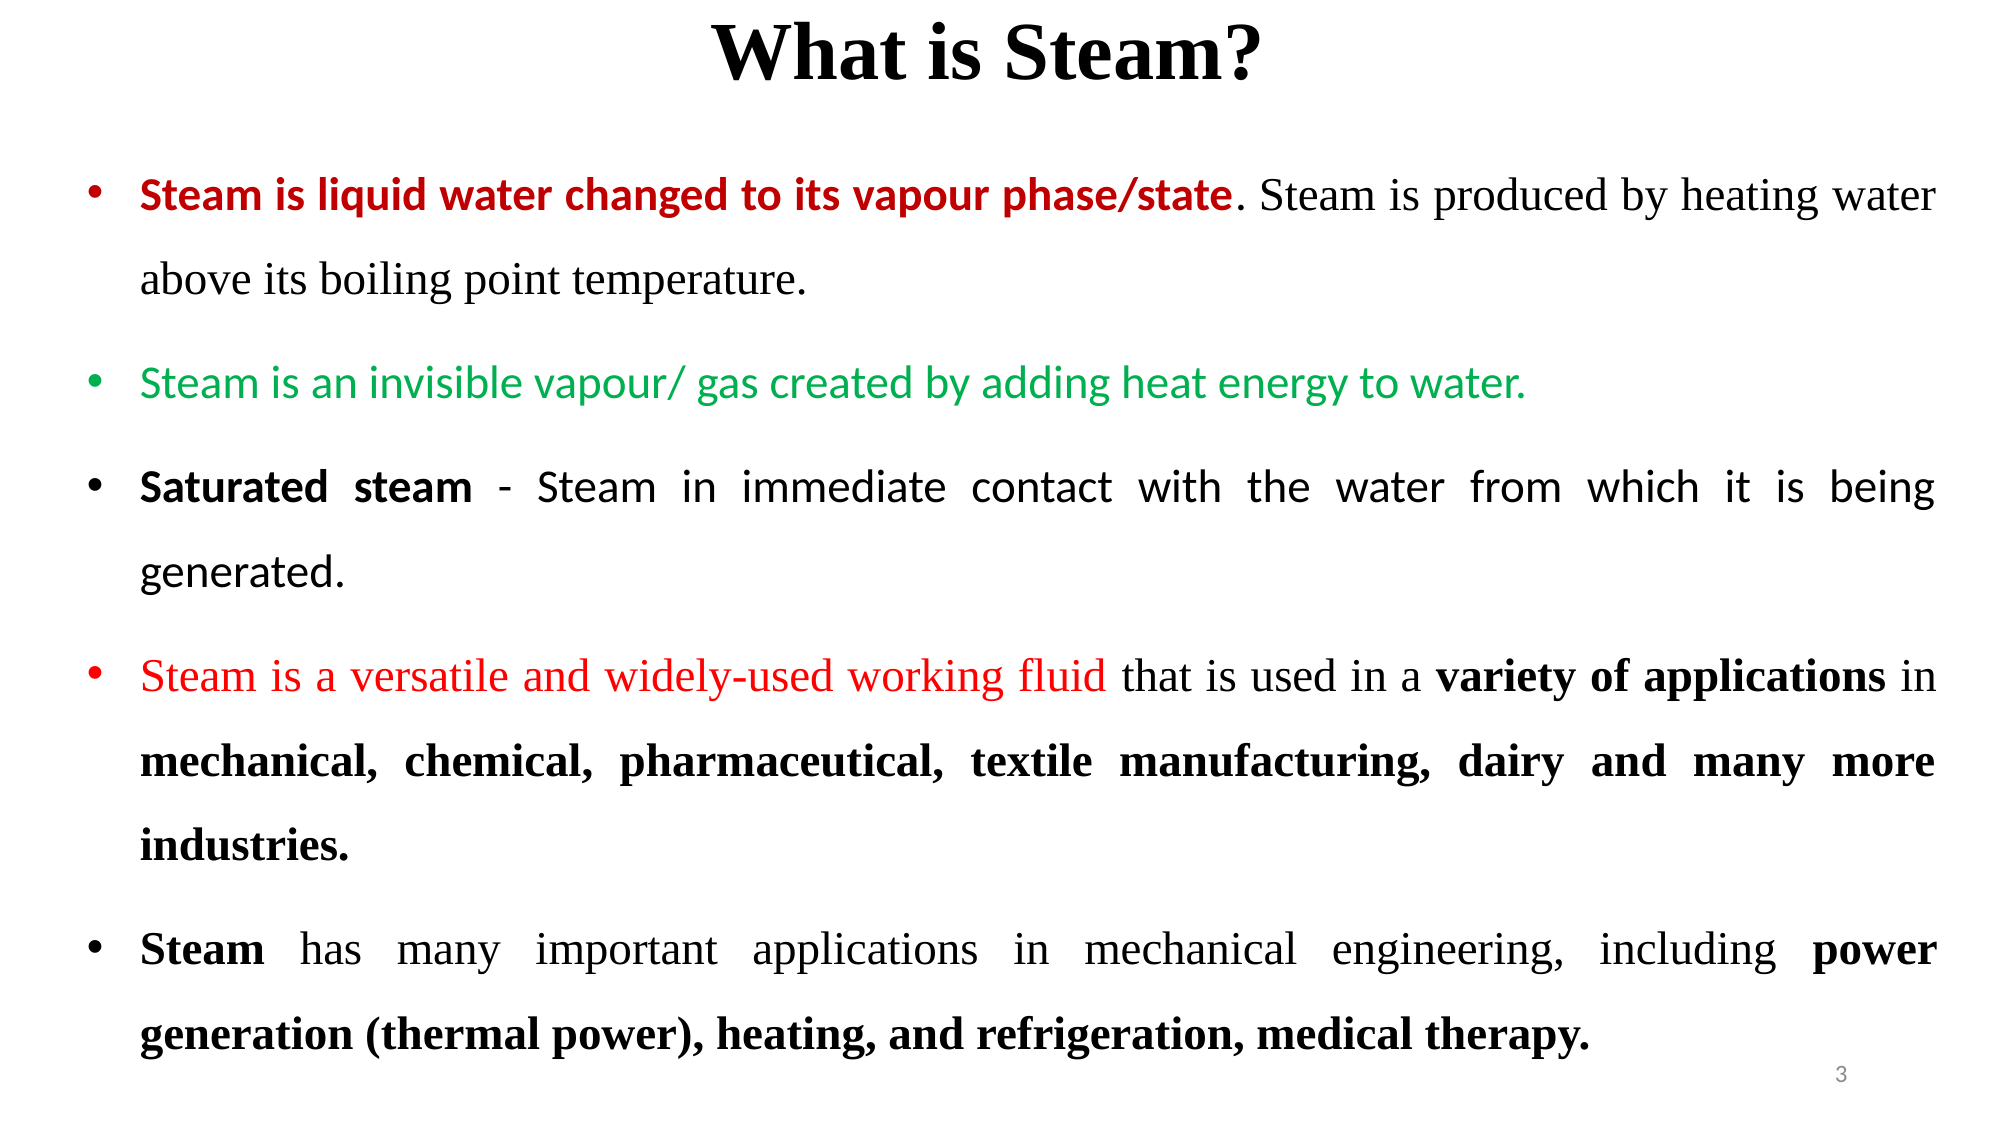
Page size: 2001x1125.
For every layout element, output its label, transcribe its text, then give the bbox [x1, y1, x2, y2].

subtitle Steam is liquid water changed to its vapour phase/state. Steam is produced by heating water above its boiling point temperature. Steam is an invisible vapour/ gas created by adding heat energy to water. Saturated steam - Steam in immediate contact with the water from which it is being generated. Steam is a versatile and widely-used working fluid that is used in a variety of applications in mechanical, chemical, pharmaceutical, textile manufacturing, dairy and many more industries. Steam has many important applications in mechanical engineering, including power generation (thermal power), heating, and refrigeration, medical therapy. [71, 127, 1953, 1067]
title What is Steam? [259, 0, 1716, 105]
slide_number 3 [1412, 1042, 1863, 1103]
